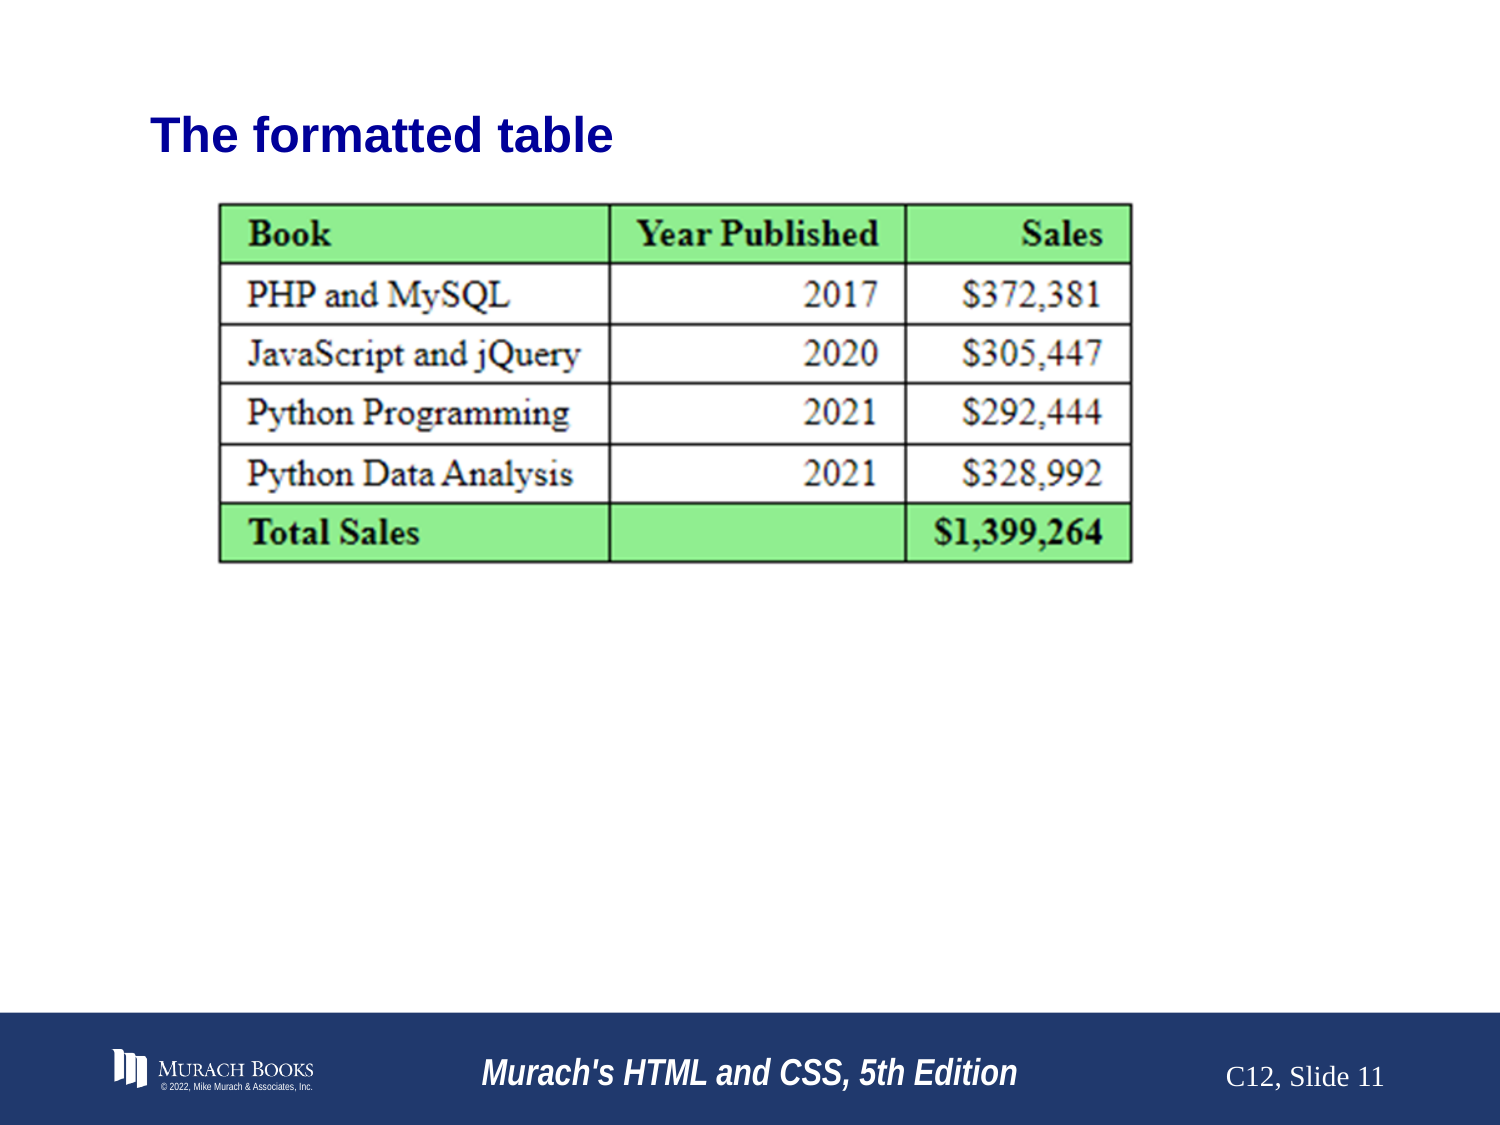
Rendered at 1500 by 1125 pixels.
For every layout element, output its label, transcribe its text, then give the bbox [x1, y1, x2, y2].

slide_number Murach's HTML and CSS, 5th Edition [463, 1025, 1050, 1100]
slide_number C12, Slide 11 [1087, 1025, 1400, 1100]
title The formatted table [150, 38, 1350, 227]
footer © 2022, Mike Murach & Associates, Inc. [12, 1025, 463, 1100]
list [199, 187, 1156, 576]
